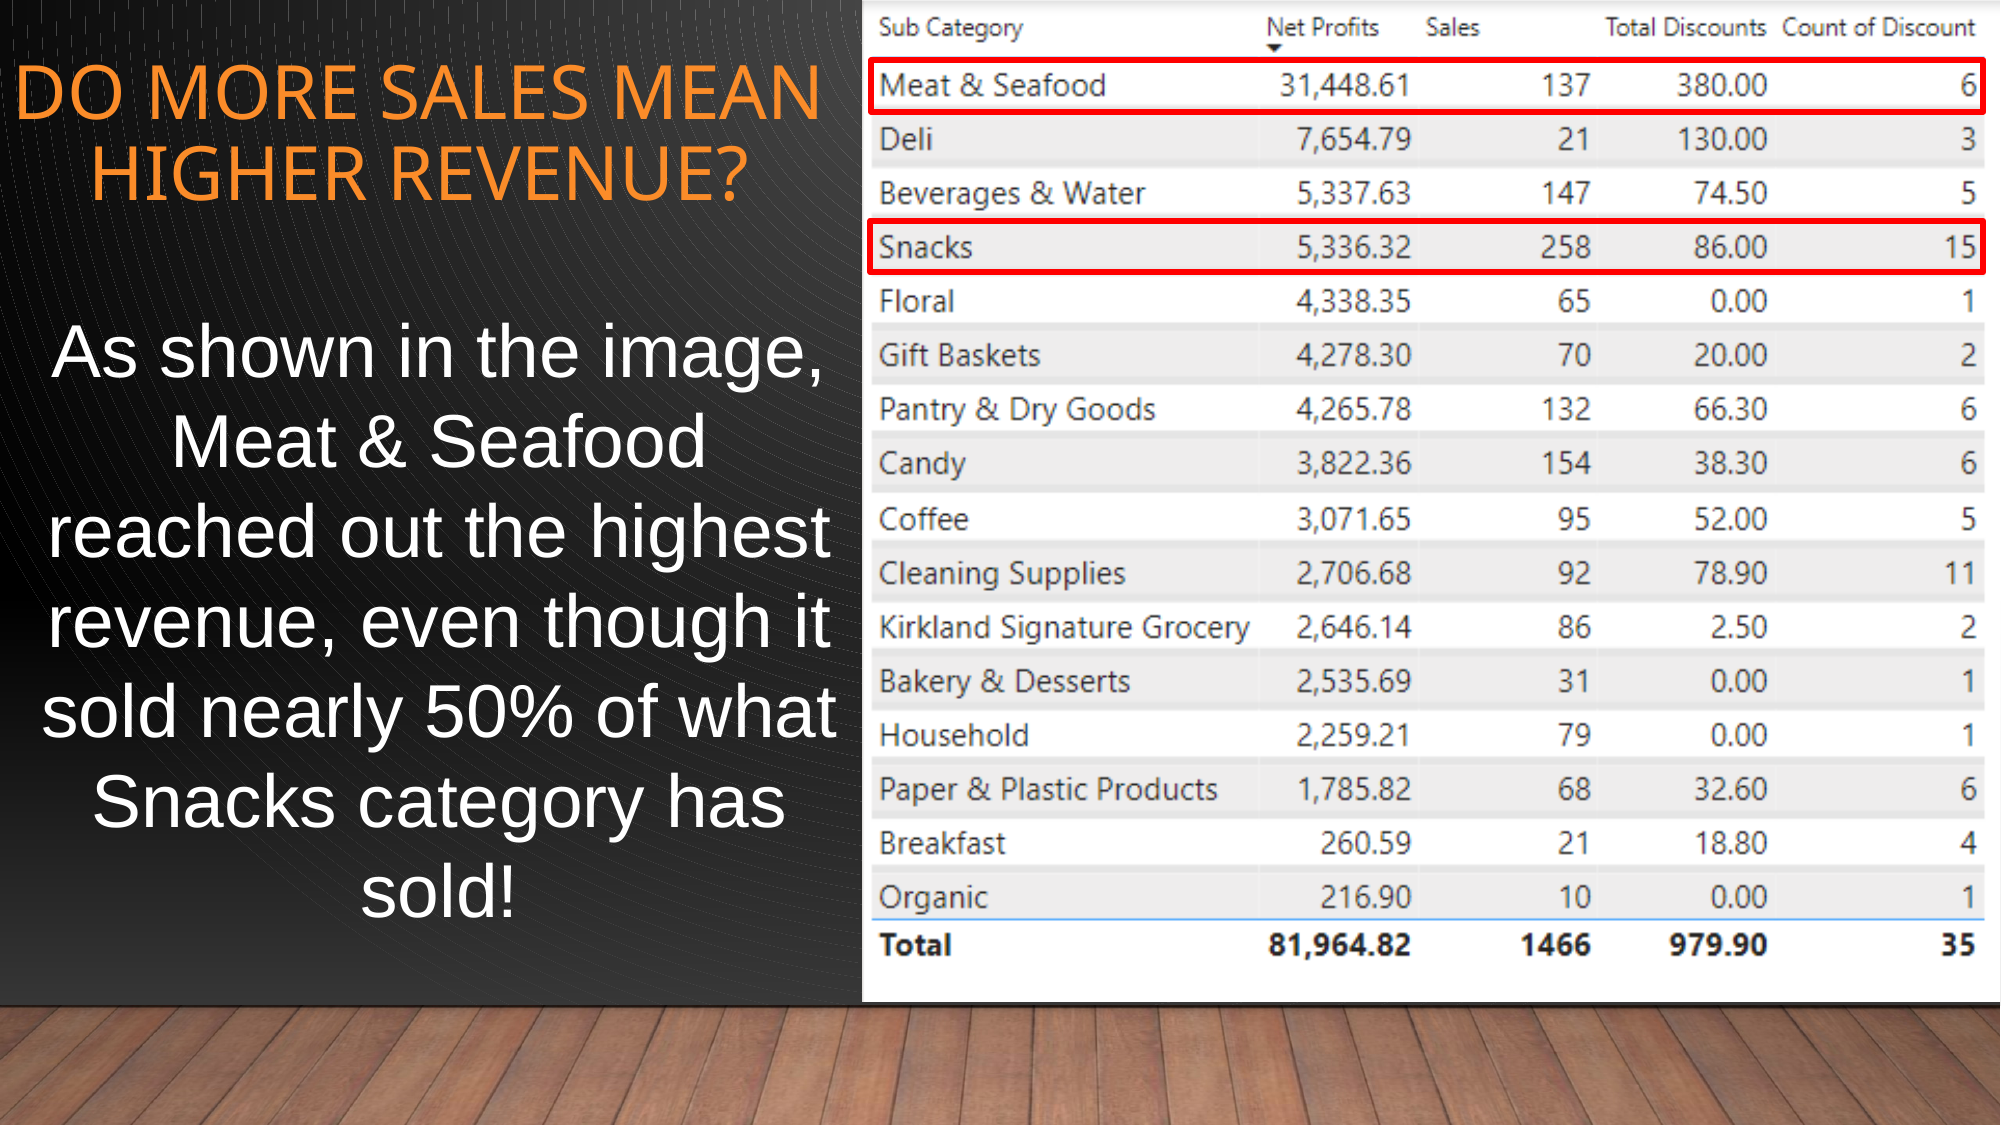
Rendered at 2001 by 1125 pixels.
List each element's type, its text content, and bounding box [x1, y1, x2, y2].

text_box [870, 60, 1984, 273]
text_box As shown in the image, Meat & Seafood reached out the highest revenue, even though it sold nearly 50% of what Snacks category has sold! [21, 294, 858, 940]
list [861, 0, 2000, 1003]
title Do More sales mean higher revenue? [0, 0, 853, 273]
picture [0, 1005, 2000, 1125]
